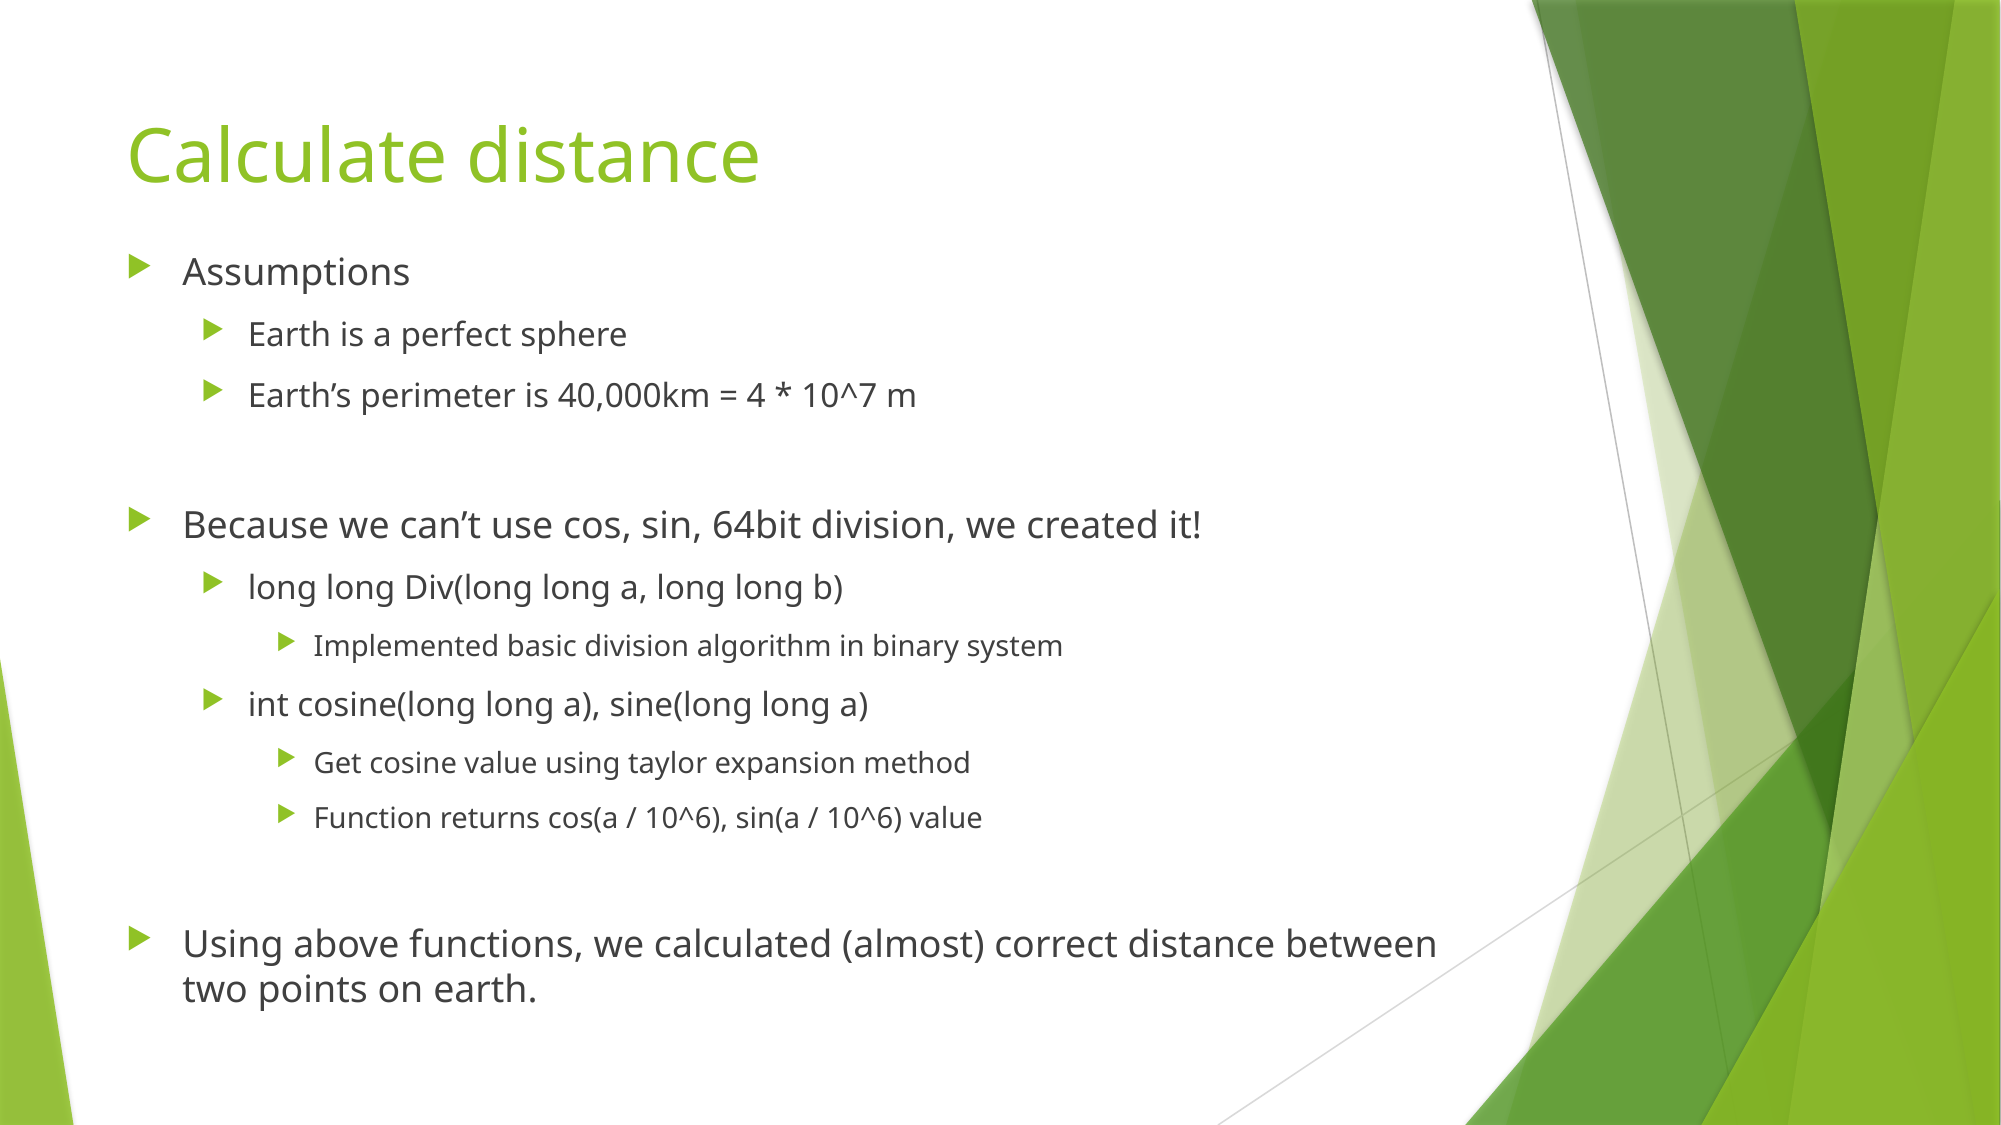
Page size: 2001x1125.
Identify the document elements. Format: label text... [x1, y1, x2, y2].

list Assumptions Earth is a perfect sphere Earth’s perimeter is 40,000km = 4 * 10^7 m Because we can’t use cos, sin, 64bit division, we created it! long long Div(long long a, long long b) Implemented basic division algorithm in binary system int cosine(long long a), sine(long long a) Get cosine value using taylor expansion method Function returns cos(a / 10^6), sin(a / 10^6) value Using above functions, we calculated (almost) correct distance between two points on earth. [111, 239, 1522, 1094]
title Calculate distance [111, 99, 1522, 239]
